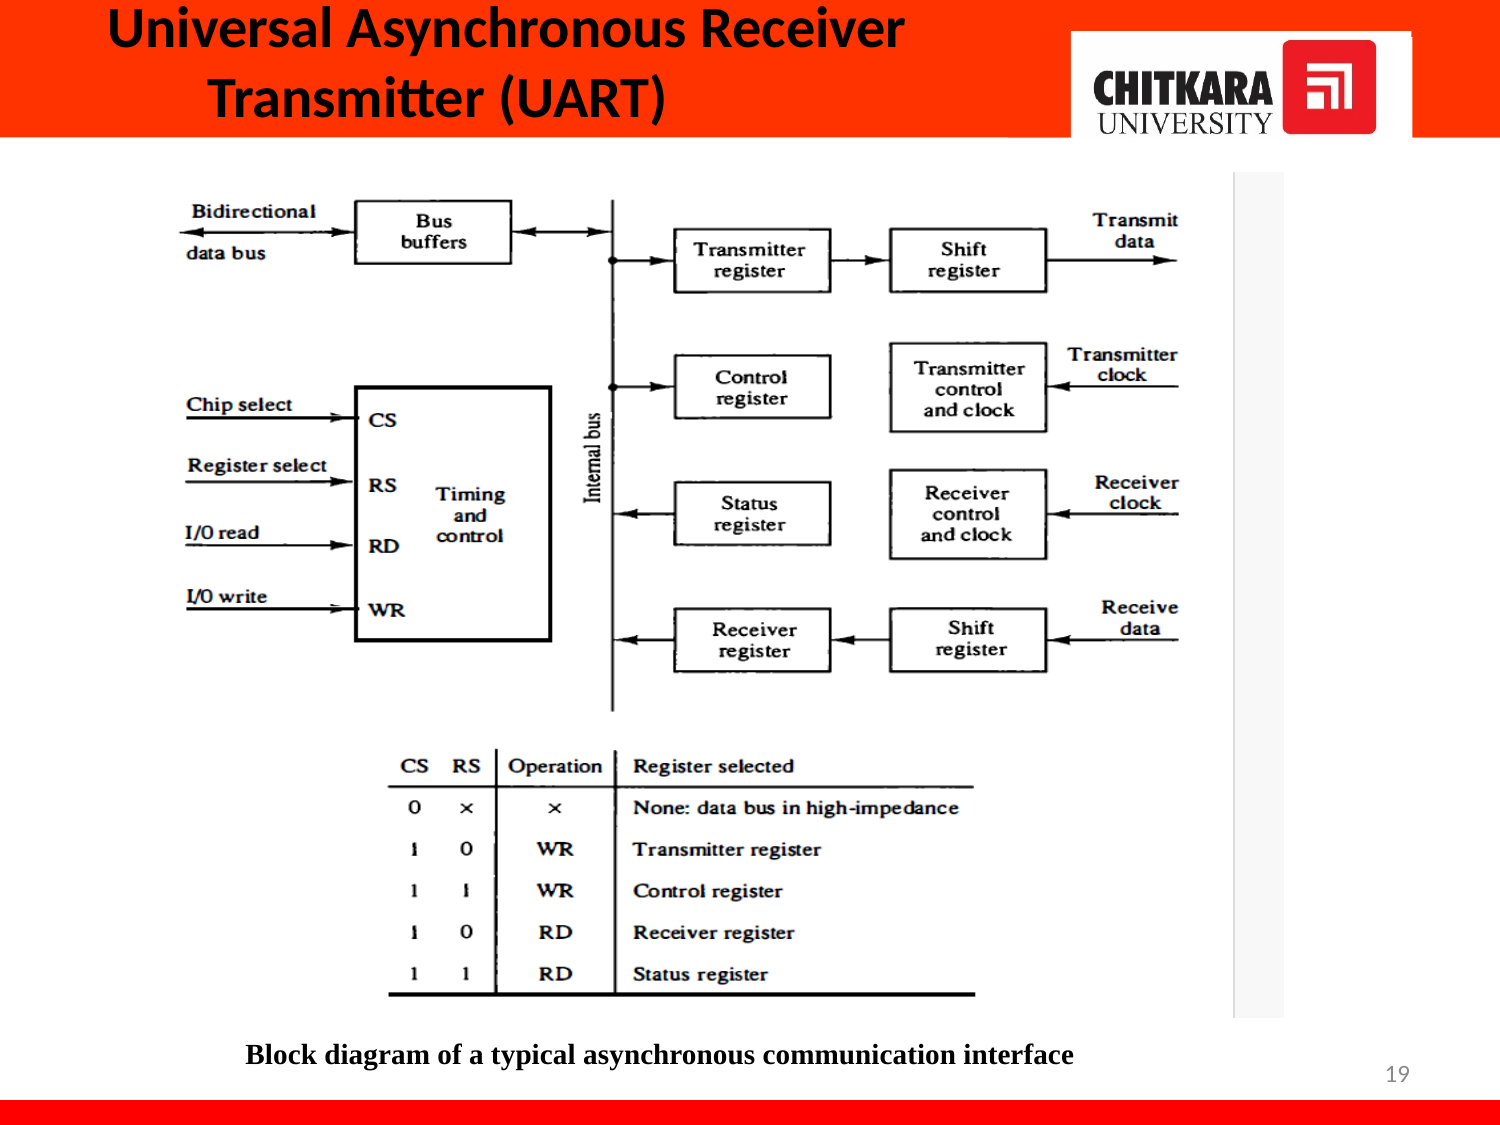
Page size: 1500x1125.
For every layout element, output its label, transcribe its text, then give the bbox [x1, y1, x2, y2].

slide_number 19 [1074, 1042, 1425, 1103]
picture [139, 172, 1284, 1018]
text_box Block diagram of a typical asynchronous communication interface [230, 1027, 1140, 1078]
picture [1074, 37, 1391, 138]
text_box Universal Asynchronous Receiver Transmitter (UART) [0, 0, 1063, 137]
